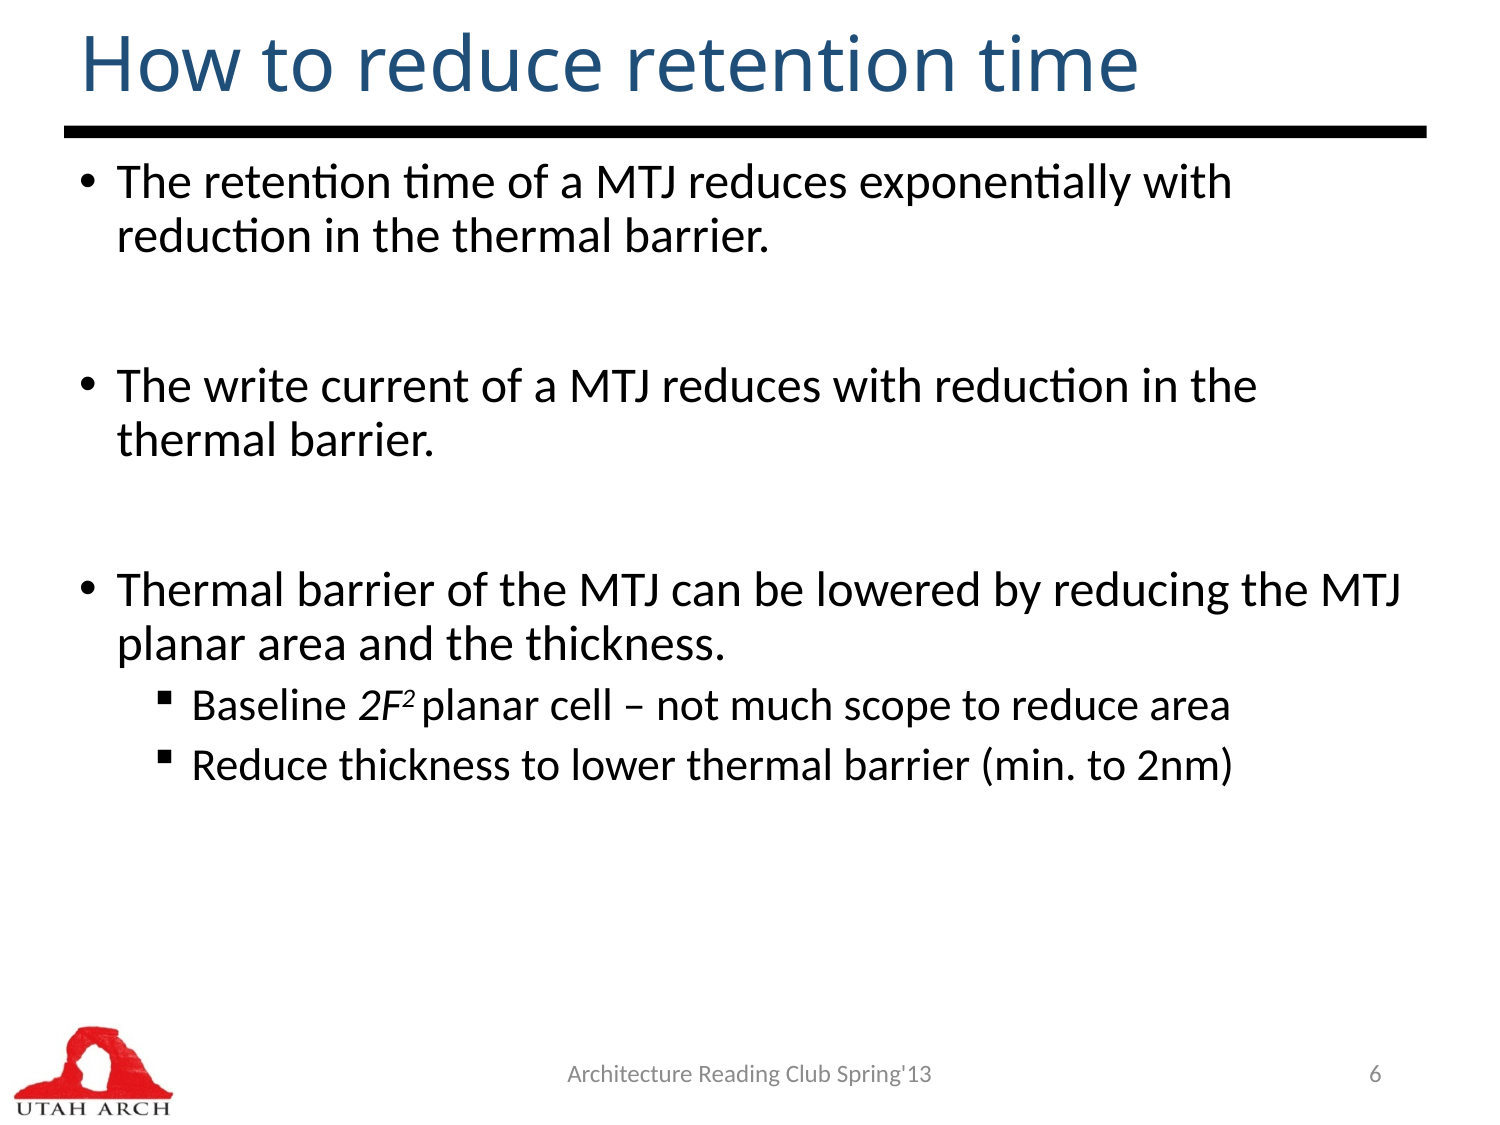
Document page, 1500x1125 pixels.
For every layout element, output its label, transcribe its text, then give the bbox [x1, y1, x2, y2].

picture [12, 1023, 175, 1118]
footer Architecture Reading Club Spring'13 [496, 1042, 1004, 1103]
list The retention time of a MTJ reduces exponentially with reduction in the thermal barrier. The write current of a MTJ reduces with reduction in the thermal barrier. Thermal barrier of the MTJ can be lowered by reducing the MTJ planar area and the thickness. Baseline 2F2 planar cell – not much scope to reduce area Reduce thickness to lower thermal barrier (min. to 2nm) [64, 148, 1427, 1014]
slide_number 6 [1059, 1042, 1397, 1103]
title How to reduce retention time [64, 16, 1427, 116]
